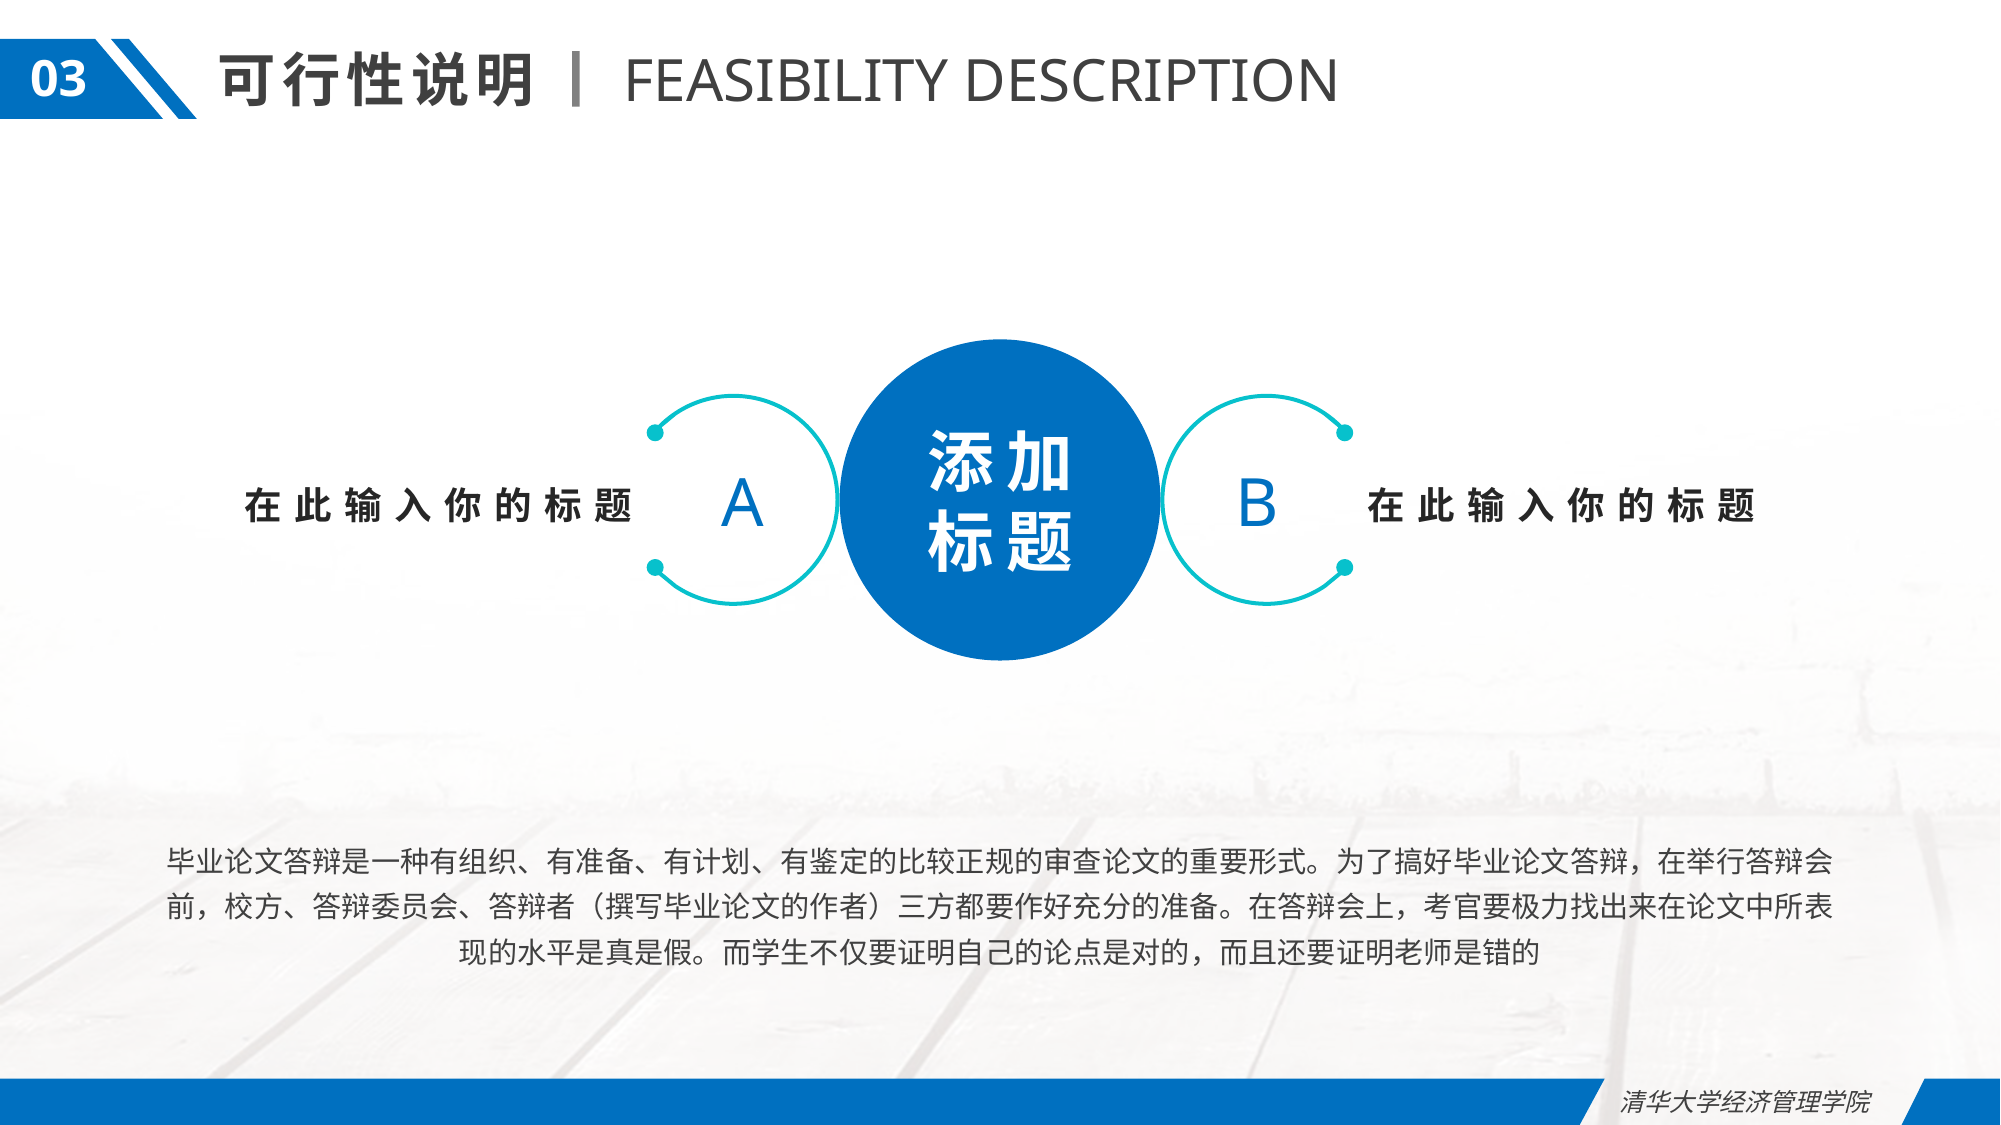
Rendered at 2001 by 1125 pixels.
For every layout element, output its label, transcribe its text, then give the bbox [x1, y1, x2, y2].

text_box A [645, 392, 839, 607]
picture [0, 0, 2001, 1125]
text_box FEASIBILITY DESCRIPTION [608, 36, 1356, 121]
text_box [0, 1078, 2000, 1125]
text_box 添加 标题 [838, 338, 1162, 662]
text_box 在此输入你的标题 [1353, 440, 1857, 547]
text_box 在此输入你的标题 [196, 440, 647, 547]
text_box [571, 50, 581, 108]
text_box 可行性说明 [203, 36, 583, 121]
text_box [0, 38, 197, 119]
text_box 毕业论文答辩是一种有组织、有准备、有计划、有鉴定的比较正规的审查论文的重要形式。为了搞好毕业论文答辩，在举行答辩会前，校方、答辩委员会、答辩者（撰写毕业论文的作者）三方都要作好充分的准备。在答辩会上，考官要极力找出来在论文中所表现的水平是真是假。而学生不仅要证明自己的论点是对的，而且还要证明老师是错的 [143, 825, 1857, 977]
text_box B [1161, 392, 1355, 607]
